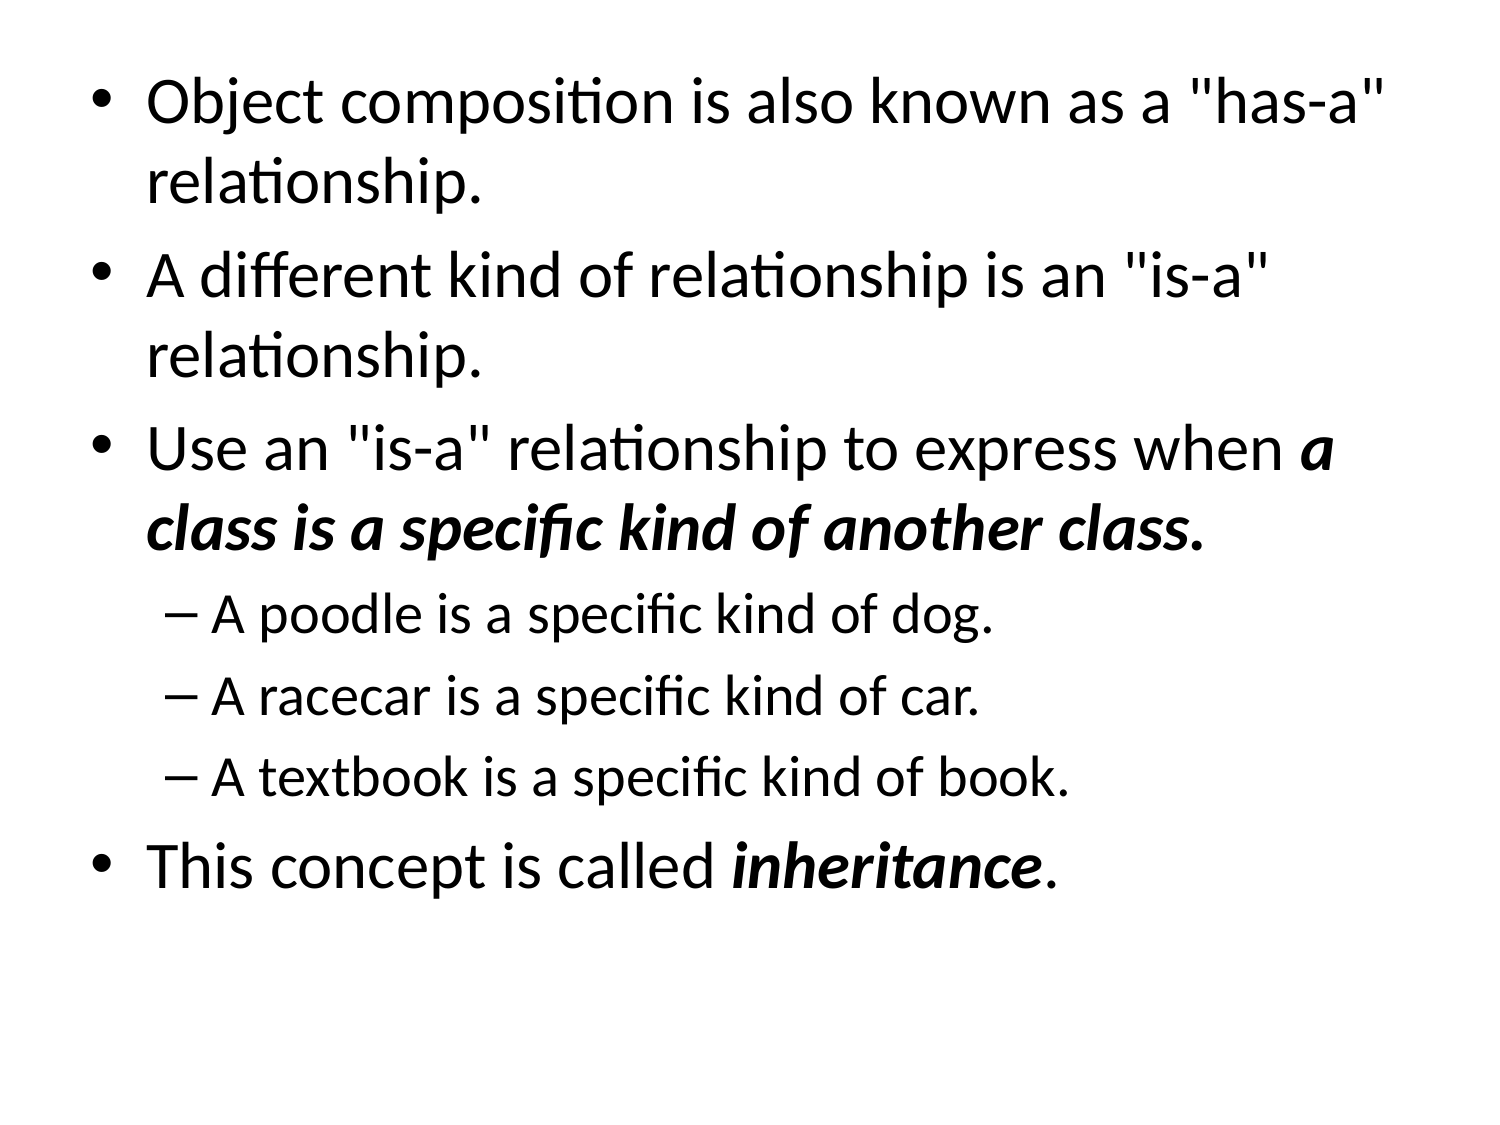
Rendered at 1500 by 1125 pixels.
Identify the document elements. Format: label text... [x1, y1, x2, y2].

list Object composition is also known as a "has-a" relationship. A different kind of relationship is an "is-a" relationship. Use an "is-a" relationship to express when a class is a specific kind of another class. A poodle is a specific kind of dog. A racecar is a specific kind of car. A textbook is a specific kind of book. This concept is called inheritance. [75, 49, 1425, 1005]
